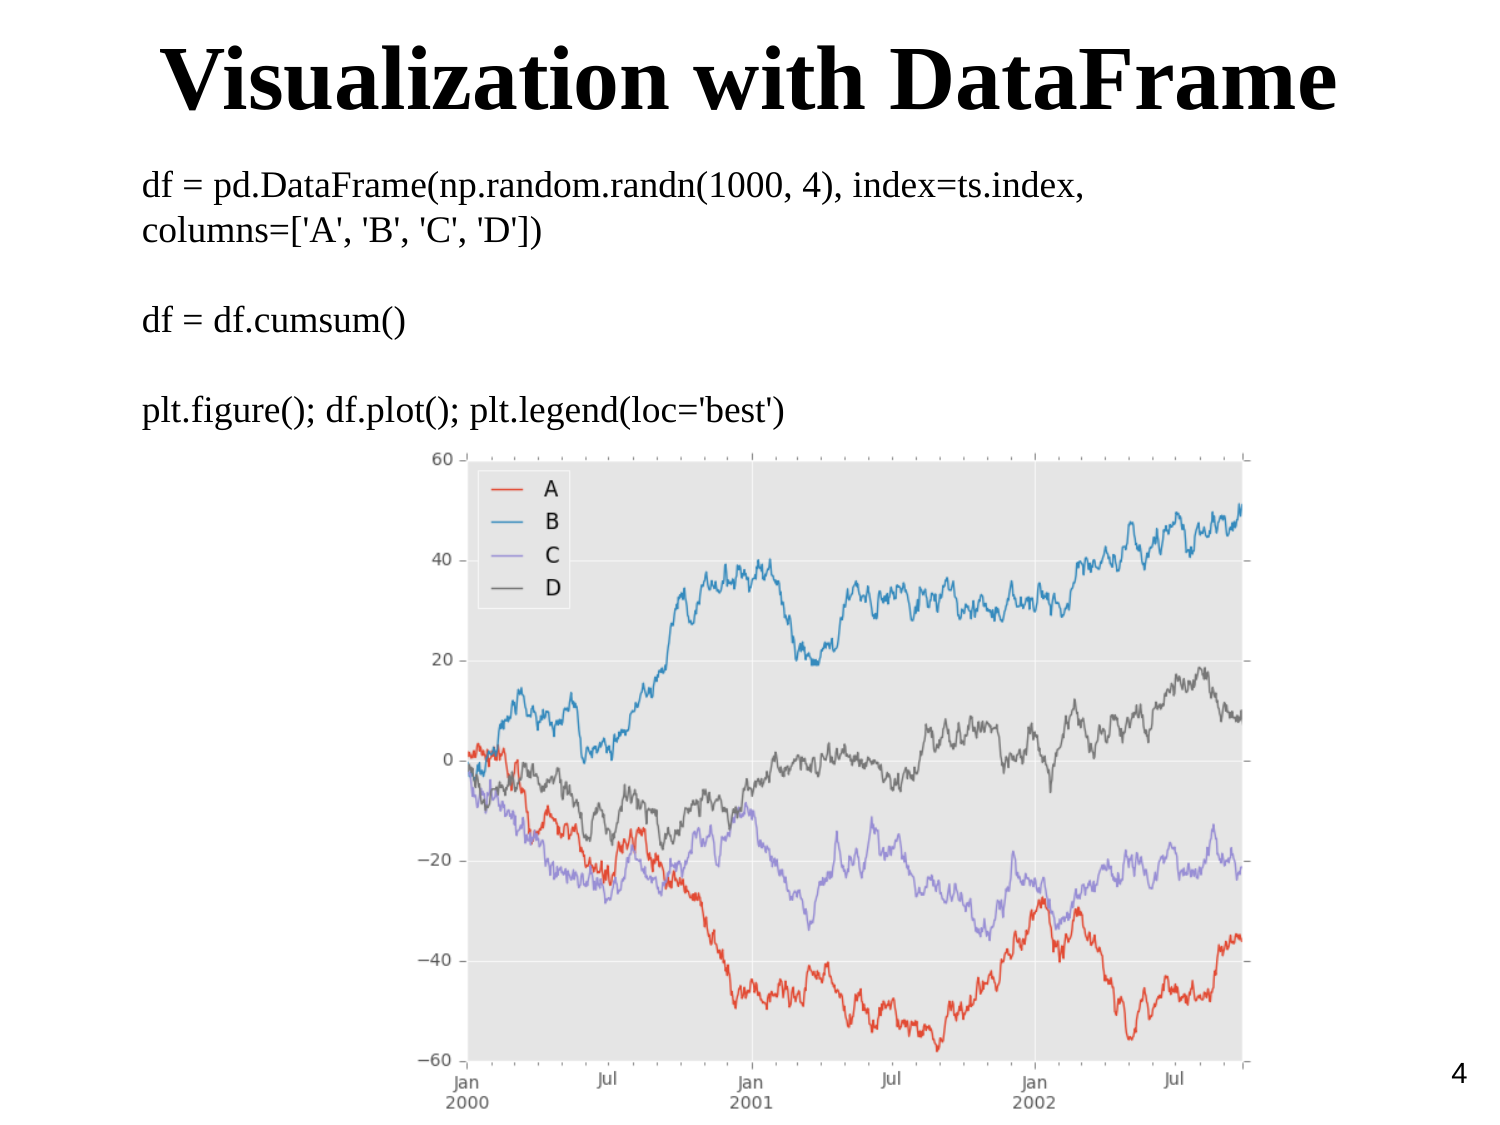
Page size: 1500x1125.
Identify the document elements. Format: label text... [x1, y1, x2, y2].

text_box df = pd.DataFrame(np.random.randn(1000, 4), index=ts.index, columns=['A', 'B', 'C', 'D']) df = df.cumsum() plt.figure(); df.plot(); plt.legend(loc='best') [127, 152, 1279, 438]
slide_number 4 [1259, 1046, 1483, 1125]
picture [404, 439, 1255, 1125]
text_box Visualization with DataFrame [0, 10, 1500, 136]
